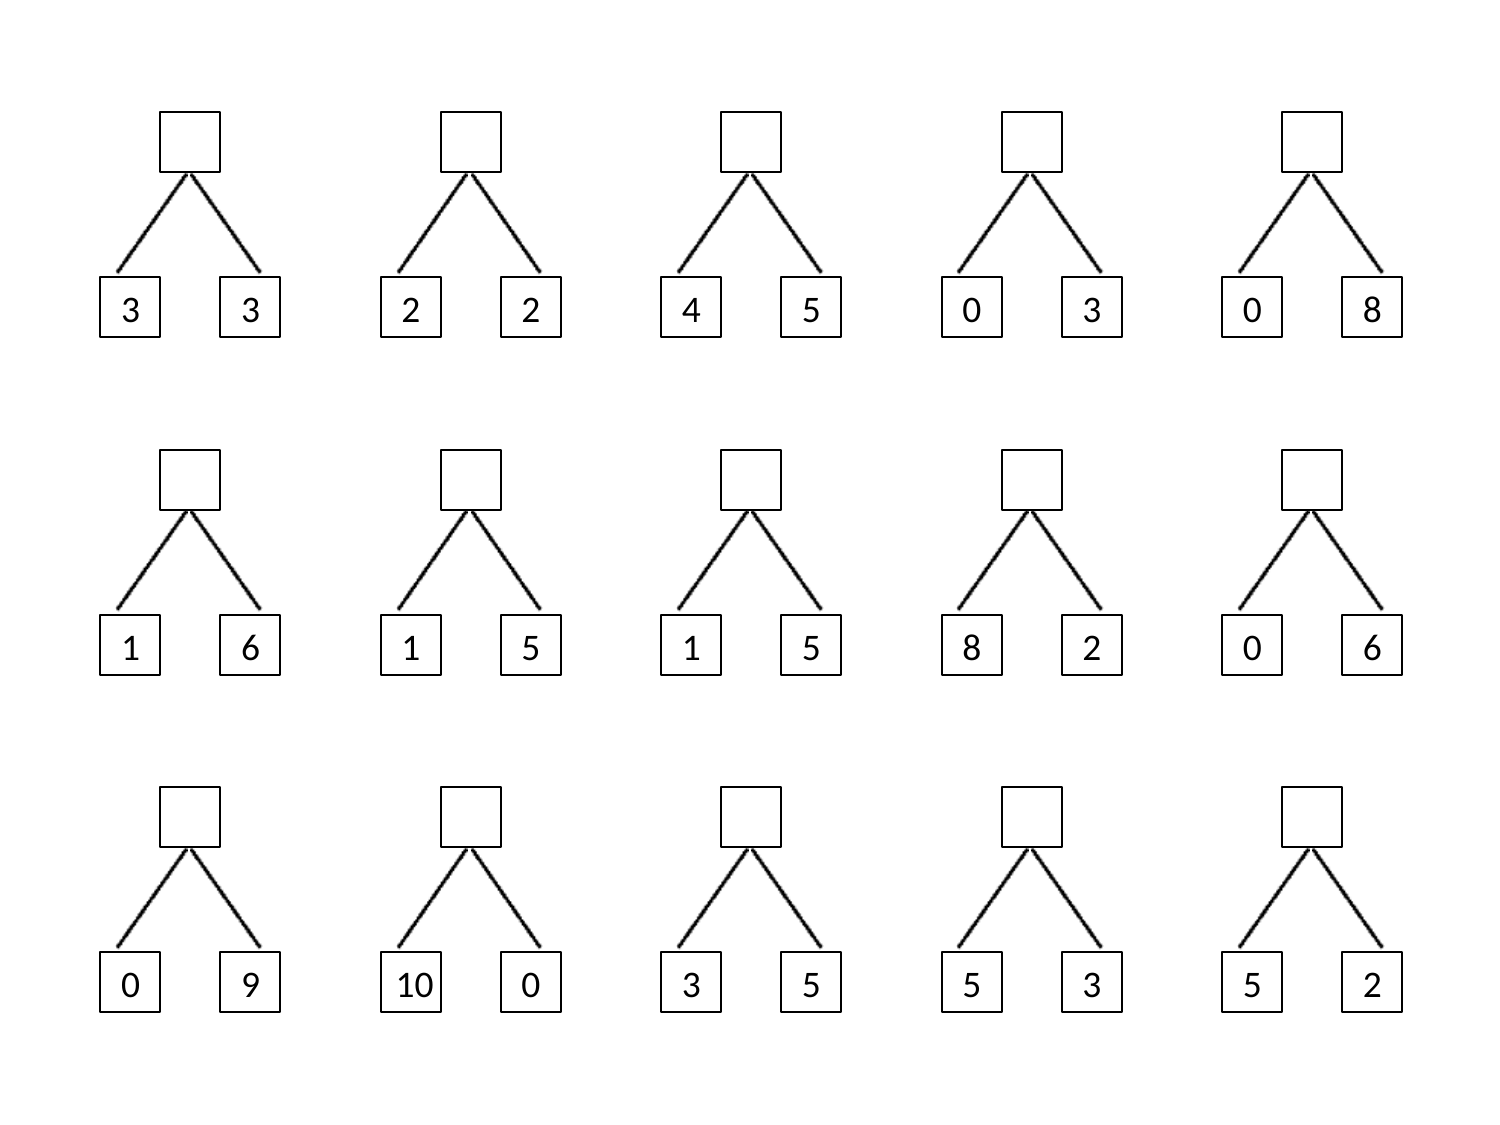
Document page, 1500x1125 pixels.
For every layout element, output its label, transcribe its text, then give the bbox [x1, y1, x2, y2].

text_box [1001, 787, 1062, 845]
picture [115, 847, 188, 950]
text_box 3 [220, 277, 281, 338]
text_box 5 [781, 277, 842, 338]
picture [115, 172, 188, 275]
picture [1031, 847, 1105, 950]
picture [1031, 172, 1105, 275]
picture [190, 509, 263, 613]
text_box 9 [220, 952, 281, 1013]
picture [751, 847, 824, 950]
text_box 4 [661, 277, 722, 338]
text_box [160, 449, 221, 509]
picture [395, 509, 469, 613]
text_box 0 [500, 952, 561, 1013]
text_box [1001, 112, 1062, 170]
picture [190, 172, 263, 275]
text_box [1282, 787, 1343, 846]
text_box 8 [941, 614, 1002, 675]
picture [1237, 509, 1310, 613]
text_box 1 [100, 614, 161, 675]
text_box 6 [1342, 614, 1403, 675]
text_box [160, 112, 221, 171]
text_box [160, 787, 221, 846]
text_box [440, 449, 501, 508]
picture [1237, 172, 1310, 275]
text_box 5 [1222, 952, 1283, 1013]
picture [676, 847, 749, 950]
picture [115, 509, 188, 613]
picture [395, 847, 469, 950]
picture [470, 509, 544, 613]
text_box [1001, 449, 1062, 508]
picture [676, 172, 749, 275]
text_box 3 [661, 952, 722, 1013]
picture [1312, 847, 1385, 950]
text_box [1282, 449, 1343, 509]
text_box [440, 787, 501, 845]
text_box 2 [380, 277, 441, 338]
text_box 6 [220, 614, 281, 675]
text_box 0 [1222, 614, 1283, 675]
picture [956, 172, 1030, 275]
picture [190, 847, 263, 950]
text_box 1 [380, 614, 441, 675]
picture [470, 172, 544, 275]
picture [1312, 509, 1385, 613]
text_box [721, 787, 782, 846]
text_box 8 [1342, 277, 1403, 338]
text_box 5 [781, 952, 842, 1013]
picture [751, 509, 824, 613]
picture [956, 847, 1030, 950]
text_box 0 [1222, 277, 1283, 338]
text_box 1 [661, 614, 722, 675]
text_box [721, 112, 782, 171]
picture [395, 172, 469, 275]
text_box [721, 449, 782, 509]
text_box 3 [1061, 952, 1122, 1013]
text_box 0 [100, 952, 161, 1013]
text_box 0 [941, 277, 1002, 338]
picture [1237, 847, 1310, 950]
text_box [440, 112, 501, 170]
text_box 2 [1342, 952, 1403, 1013]
picture [470, 847, 544, 950]
text_box 5 [781, 614, 842, 675]
text_box 5 [941, 952, 1002, 1013]
text_box 2 [1061, 614, 1122, 675]
text_box [1282, 112, 1343, 171]
text_box 2 [500, 277, 561, 338]
picture [956, 509, 1030, 613]
picture [751, 172, 824, 275]
text_box 3 [1061, 277, 1122, 338]
picture [676, 509, 749, 613]
text_box 5 [500, 614, 561, 675]
text_box 3 [100, 277, 161, 338]
picture [1312, 172, 1385, 275]
picture [1031, 509, 1105, 613]
text_box 10 [380, 952, 441, 1013]
